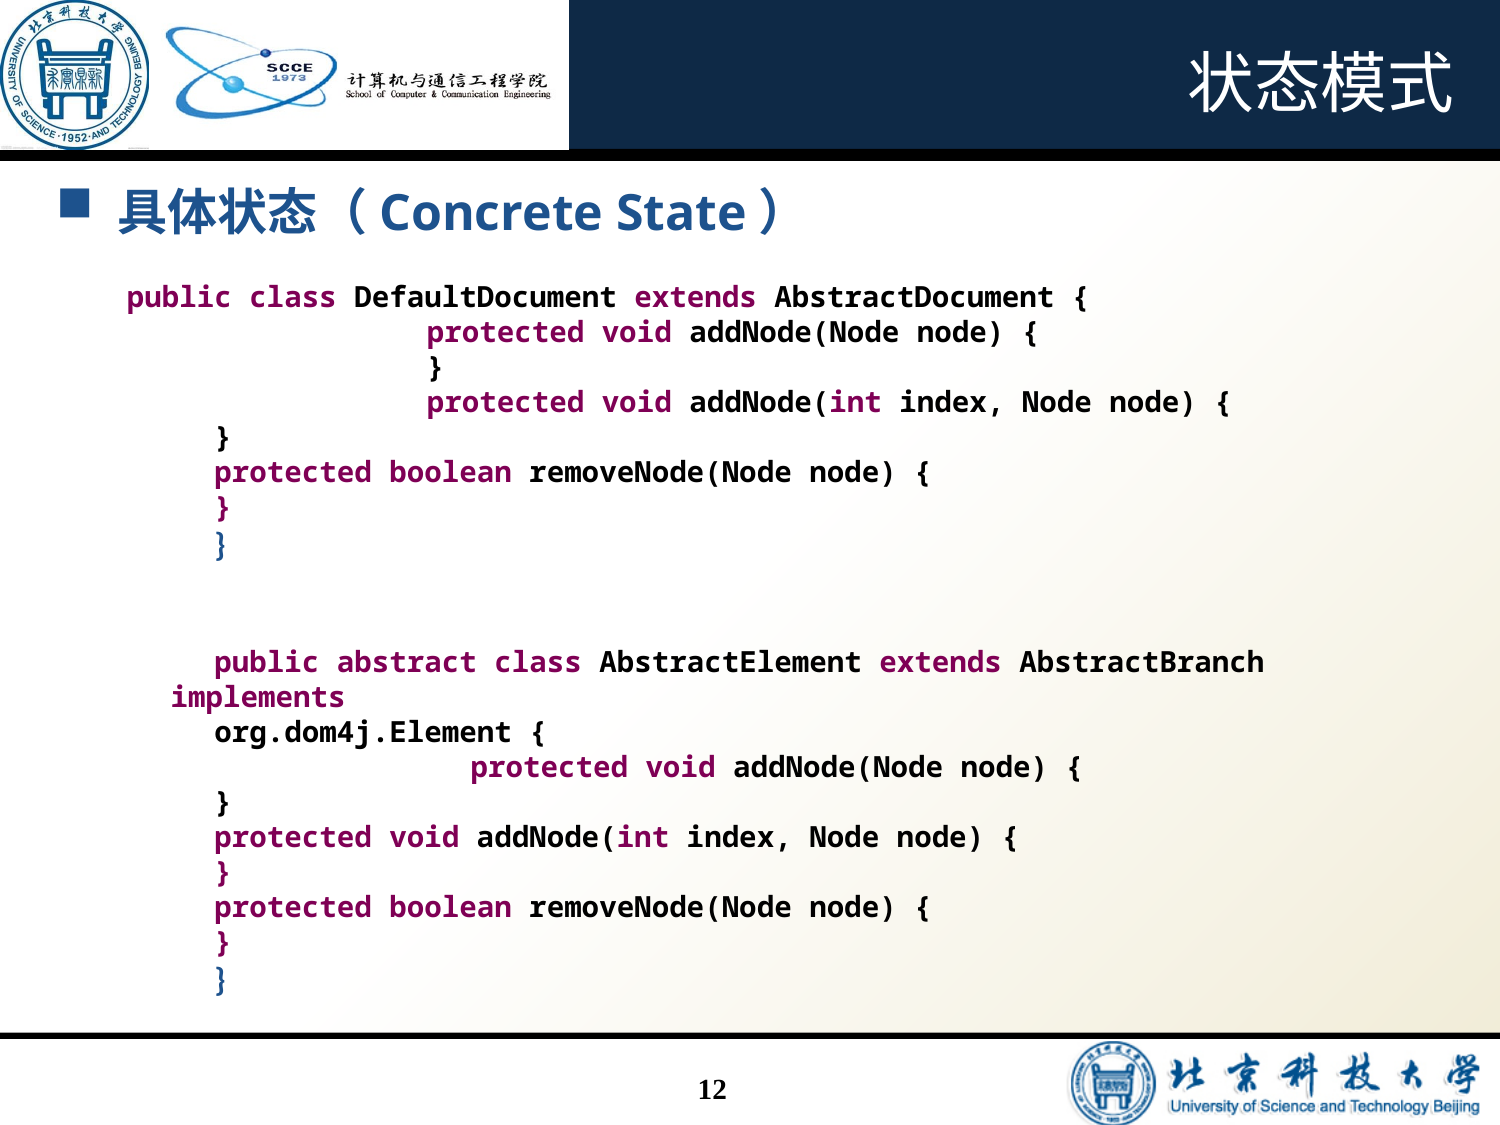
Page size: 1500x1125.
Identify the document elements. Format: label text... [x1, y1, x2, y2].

picture [0, 0, 569, 150]
picture [1066, 1040, 1498, 1125]
text_box 具体状态（Concrete State） [41, 172, 937, 248]
text_box public class DefaultDocument extends AbstractDocument { protected void addNode(Node node) { } protected void addNode(int index, Node node) { } protected boolean removeNode(Node node) { } } public abstract class AbstractElement extends AbstractBranch implements org.dom4j.Element { protected void addNode(Node node) { } protected void addNode(int index, Node node) { } protected boolean removeNode(Node node) { } } [112, 271, 1388, 1006]
slide_number 11 [537, 1062, 888, 1111]
text_box [10, 0, 61, 28]
title 状态模式 [573, 24, 1470, 138]
